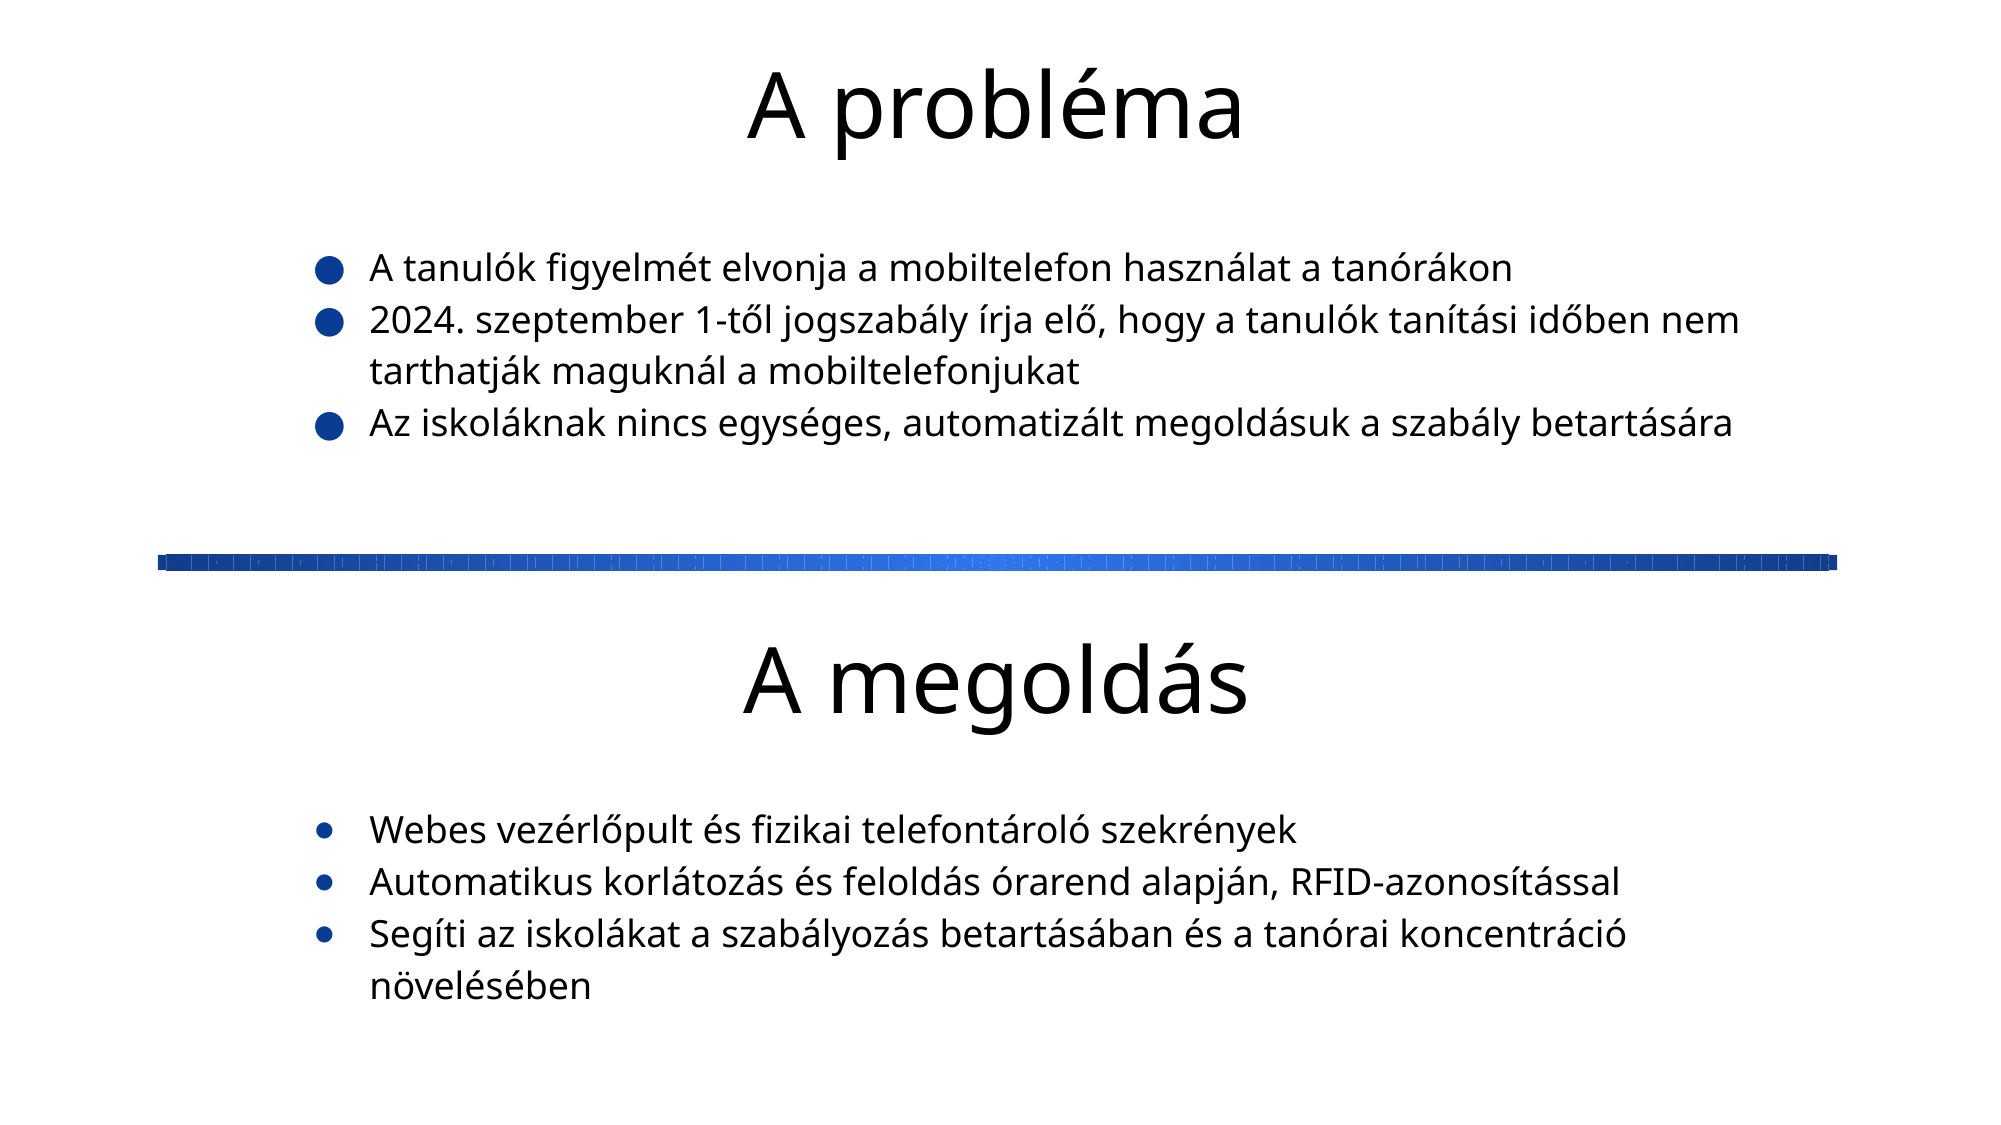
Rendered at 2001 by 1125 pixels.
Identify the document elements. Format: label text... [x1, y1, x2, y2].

text_box A megoldás [0, 574, 1998, 793]
list A tanulók figyelmét elvonja a mobiltelefon használat a tanórákon 2024. szeptember 1-től jogszabály írja elő, hogy a tanulók tanítási időben nem tarthatják maguknál a mobiltelefonjukat Az iskoláknak nincs egységes, automatizált megoldásuk a szabály betartására [279, 229, 1785, 563]
text_box A probléma [0, 0, 1998, 218]
list Webes vezérlőpult és fizikai telefontároló szekrények Automatikus korlátozás és feloldás órarend alapján, RFID-azonosítással Segíti az iskolákat a szabályozás betartásában és a tanórai koncentráció növelésében [279, 793, 1797, 1125]
text_box [157, 554, 1838, 571]
